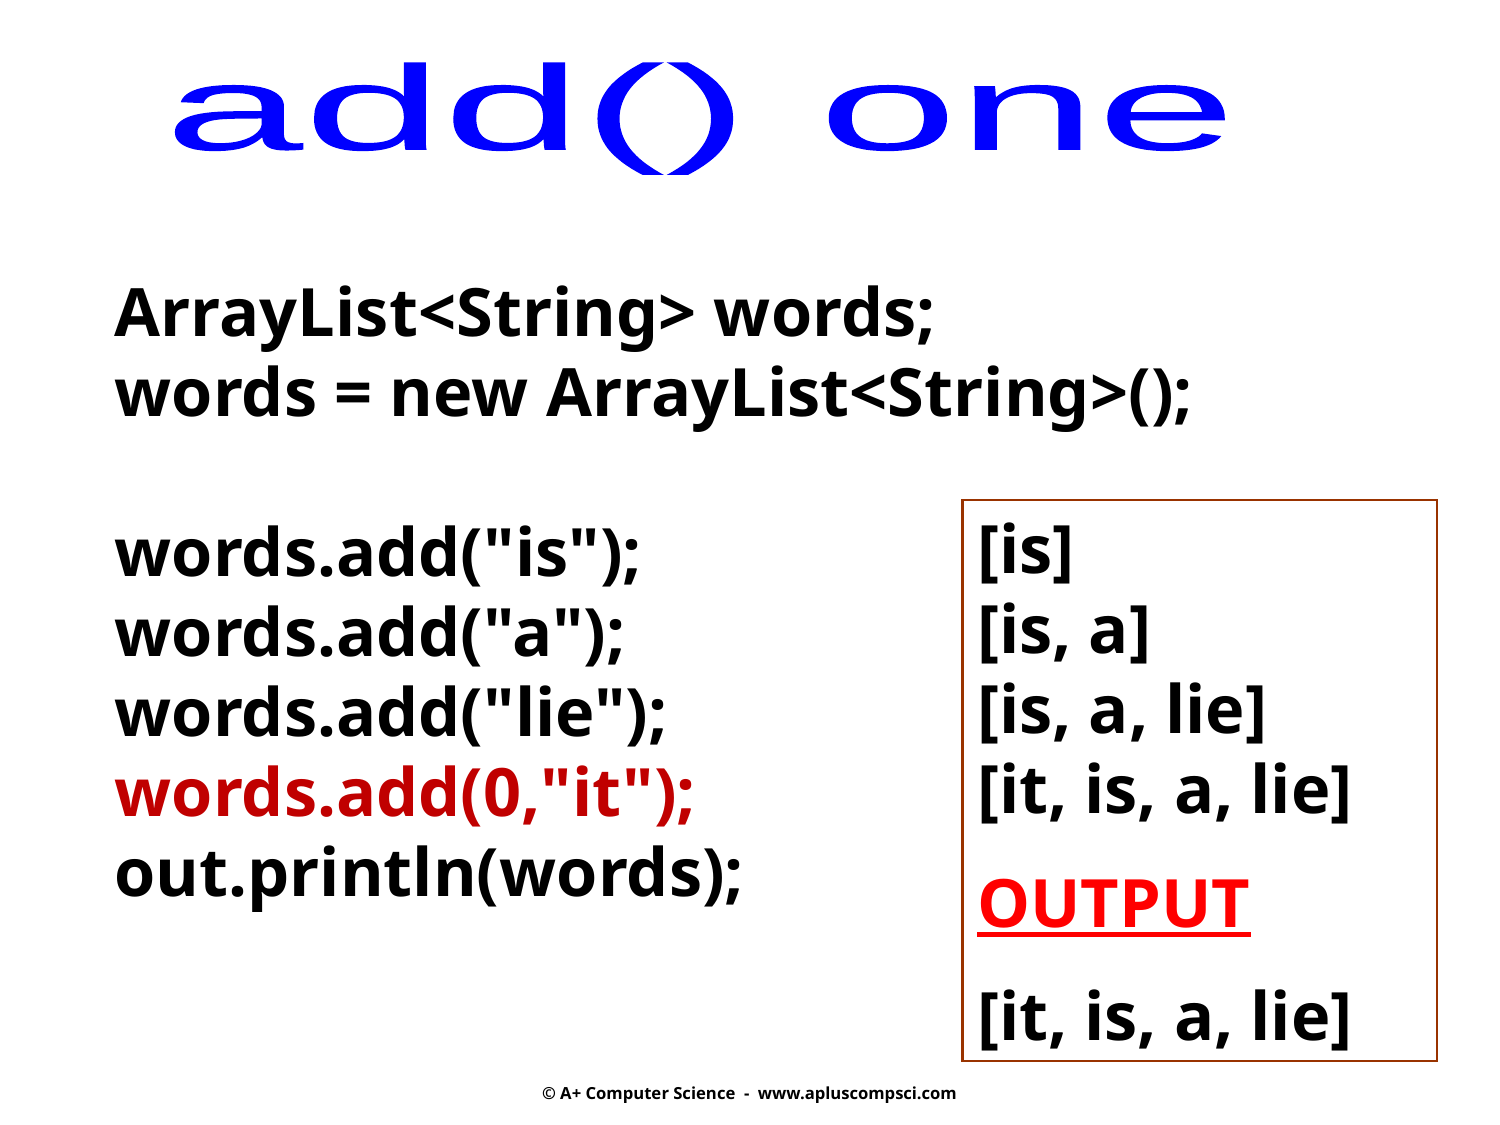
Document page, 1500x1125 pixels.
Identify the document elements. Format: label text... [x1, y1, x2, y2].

text_box ArrayList<String> words; words = new ArrayList<String>(); words.add("is"); words.add("a"); words.add("lie"); words.add(0,"it"); out.println(words); [99, 262, 1388, 997]
text_box [is] [is, a] [is, a, lie] [it, is, a, lie] OUTPUT [it, is, a, lie] [962, 499, 1438, 1062]
footer © A+ Computer Science - www.apluscompsci.com [512, 1024, 988, 1101]
